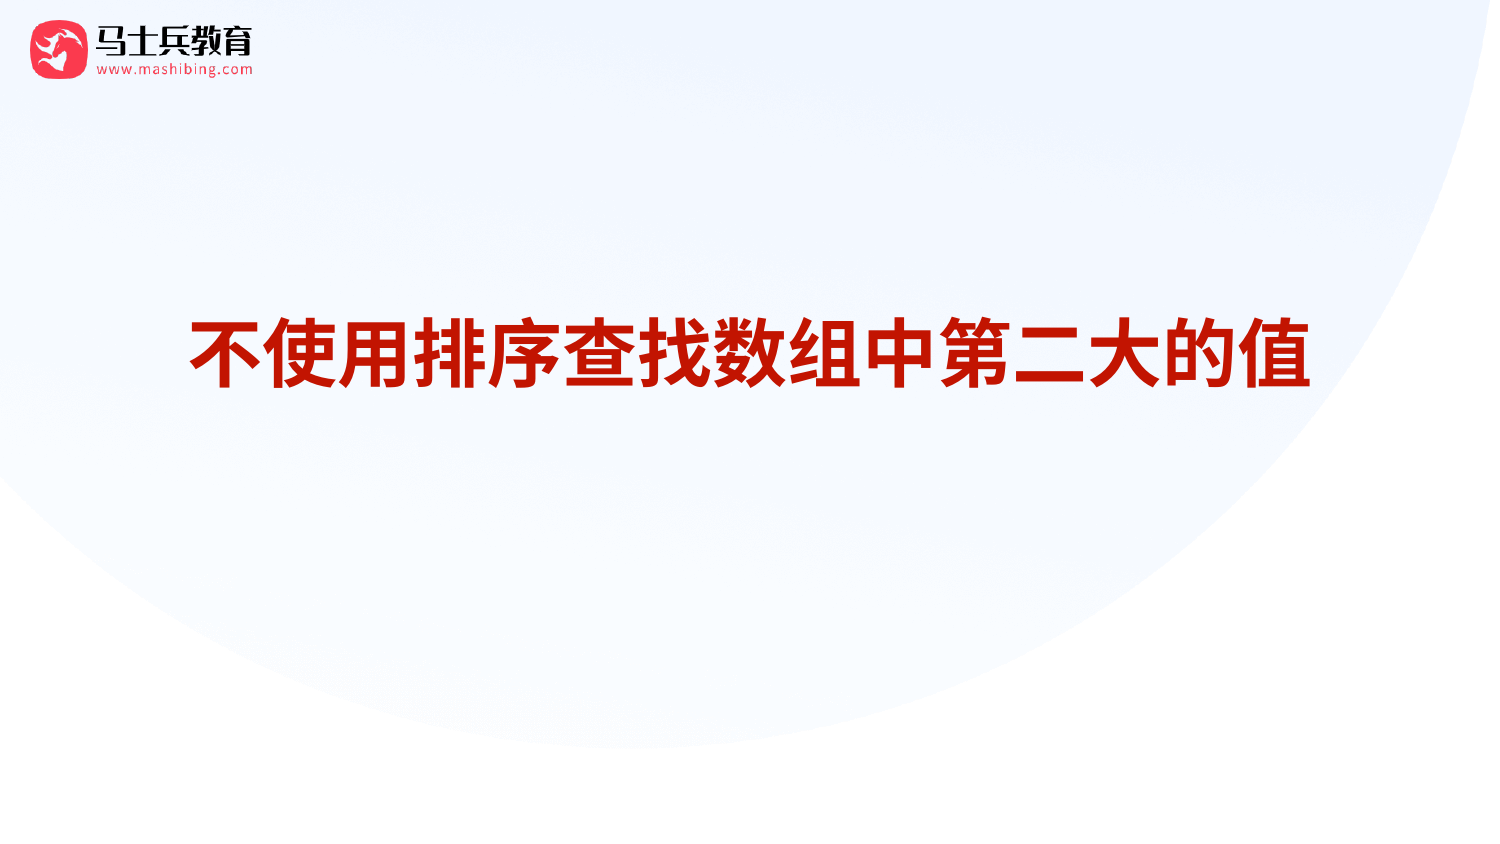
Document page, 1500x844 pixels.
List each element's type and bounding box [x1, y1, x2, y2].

picture [0, 0, 1500, 757]
